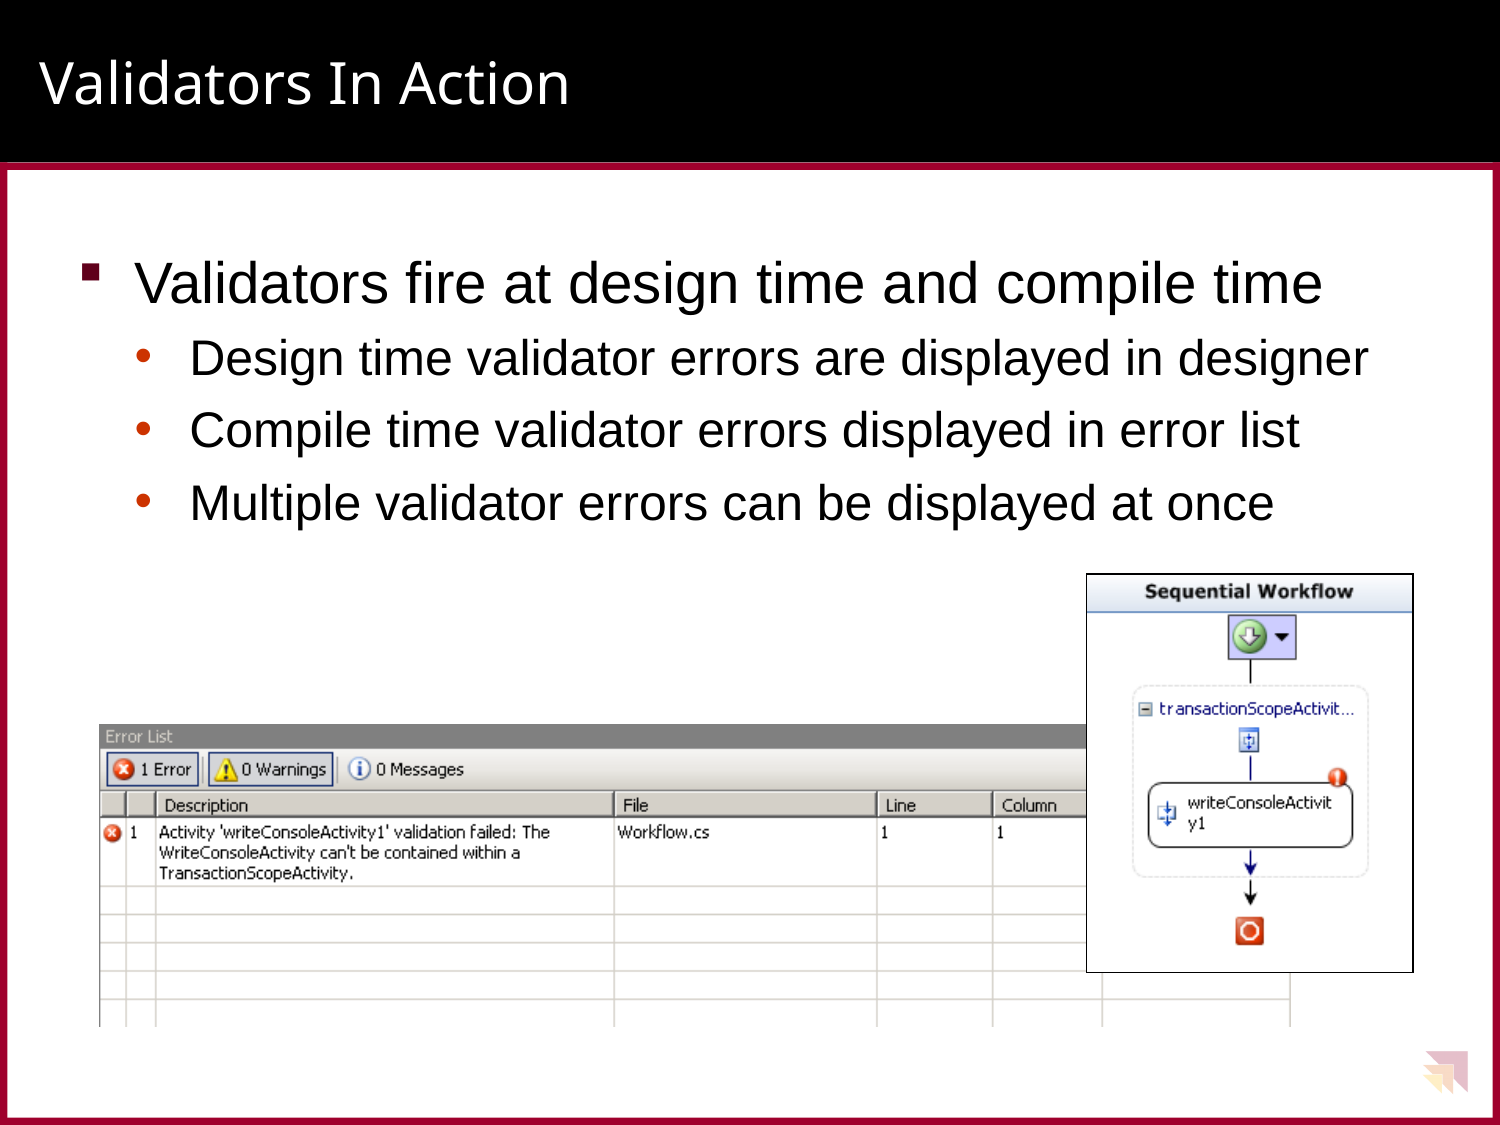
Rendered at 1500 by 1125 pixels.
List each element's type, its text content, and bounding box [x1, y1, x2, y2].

title Validators In Action [24, 12, 1438, 150]
picture [1087, 574, 1413, 973]
list Validators fire at design time and compile time Design time validator errors are displayed in designer Compile time validator errors displayed in error list Multiple validator errors can be displayed at once [62, 237, 1438, 550]
picture [99, 724, 1291, 1027]
